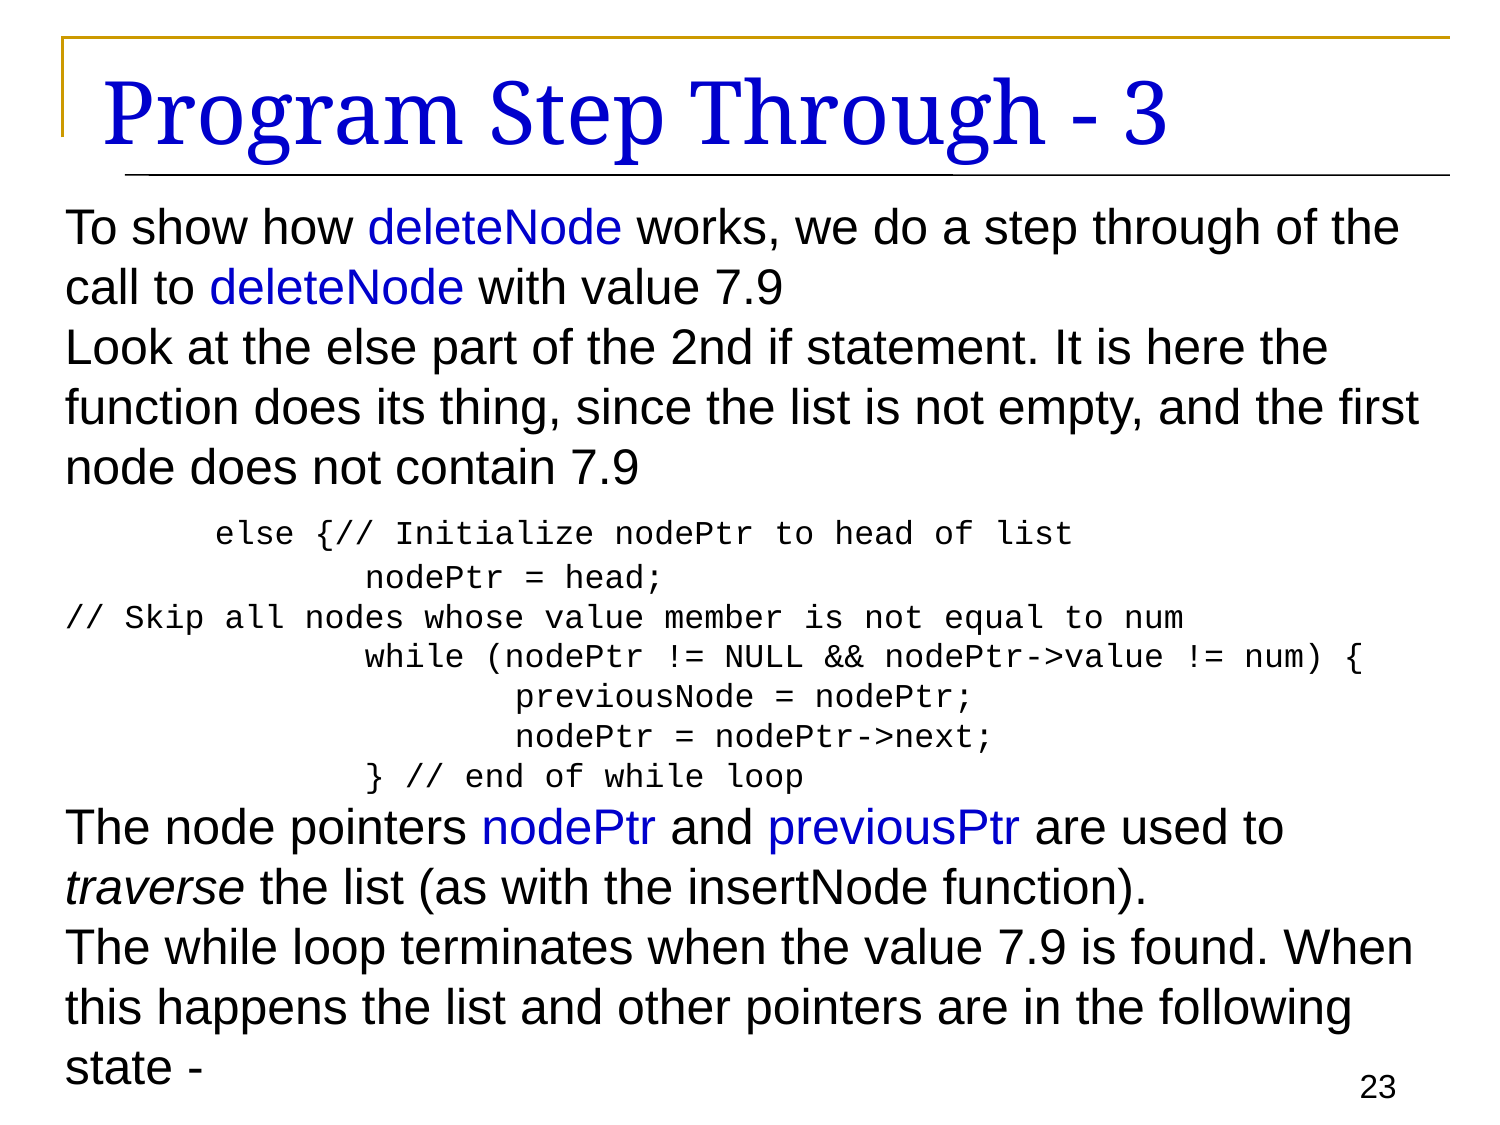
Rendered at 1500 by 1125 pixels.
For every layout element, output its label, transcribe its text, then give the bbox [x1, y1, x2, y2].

title Program Step Through - 3 [87, 49, 1451, 163]
text_box To show how deleteNode works, we do a step through of the call to deleteNode with value 7.9 Look at the else part of the 2nd if statement. It is here the function does its thing, since the list is not empty, and the first node does not contain 7.9 else {// Initialize nodePtr to head of list nodePtr = head; // Skip all nodes whose value member is not equal to num while (nodePtr != NULL && nodePtr->value != num) { previousNode = nodePtr; nodePtr = nodePtr->next; } // end of while loop The node pointers nodePtr and previousPtr are used to traverse the list (as with the insertNode function). The while loop terminates when the value 7.9 is found. When this happens the list and other pointers are in the following state - [50, 187, 1450, 1102]
